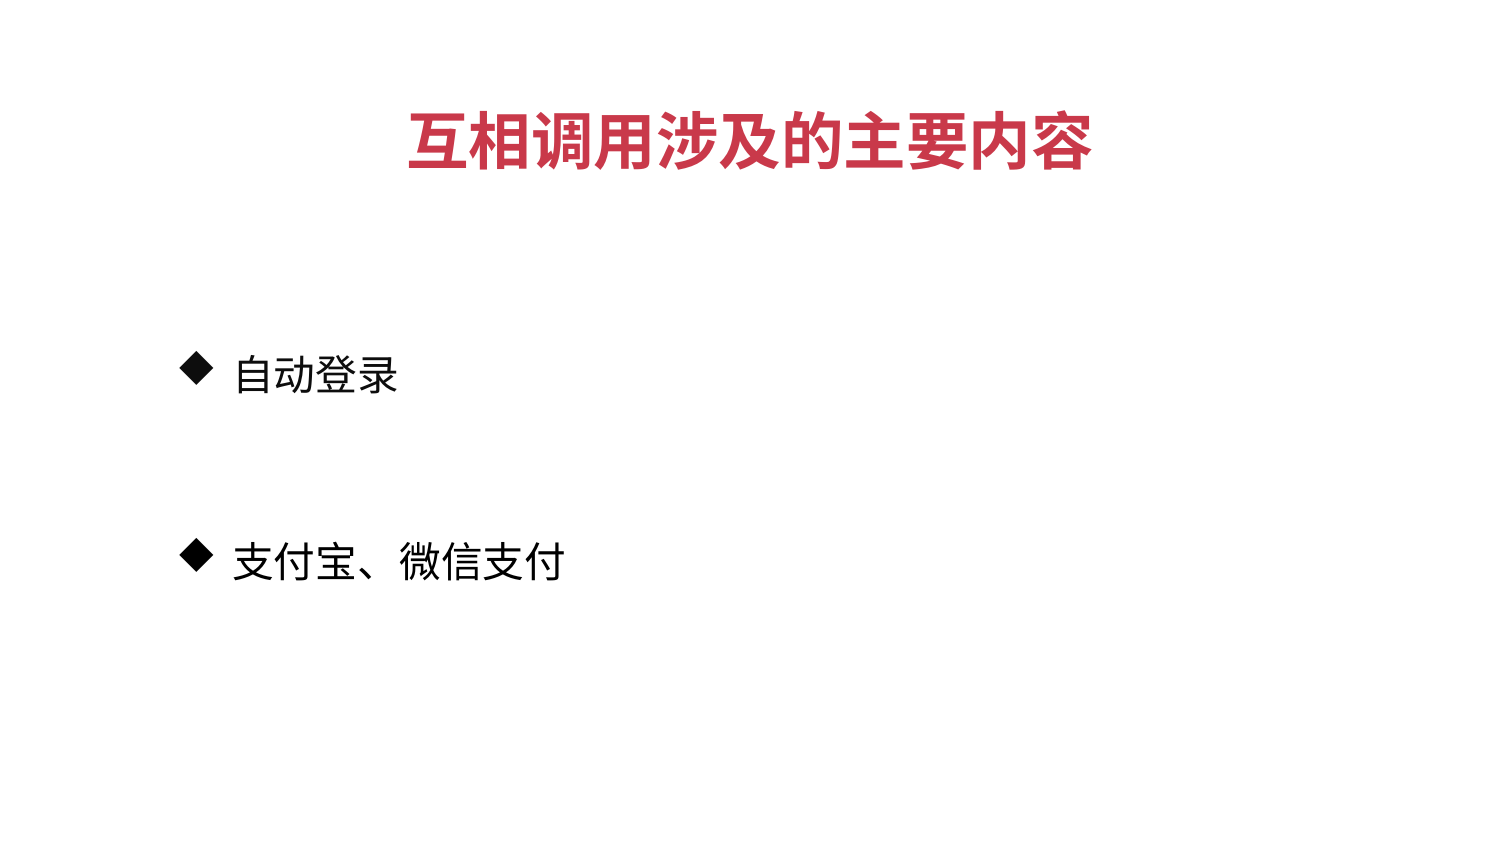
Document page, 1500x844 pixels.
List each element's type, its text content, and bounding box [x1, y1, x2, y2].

text_box 支付宝、微信支付 [85, 528, 1385, 594]
text_box 自动登录 [85, 341, 1385, 406]
text_box 互相调用涉及的主要内容 [391, 94, 1109, 185]
